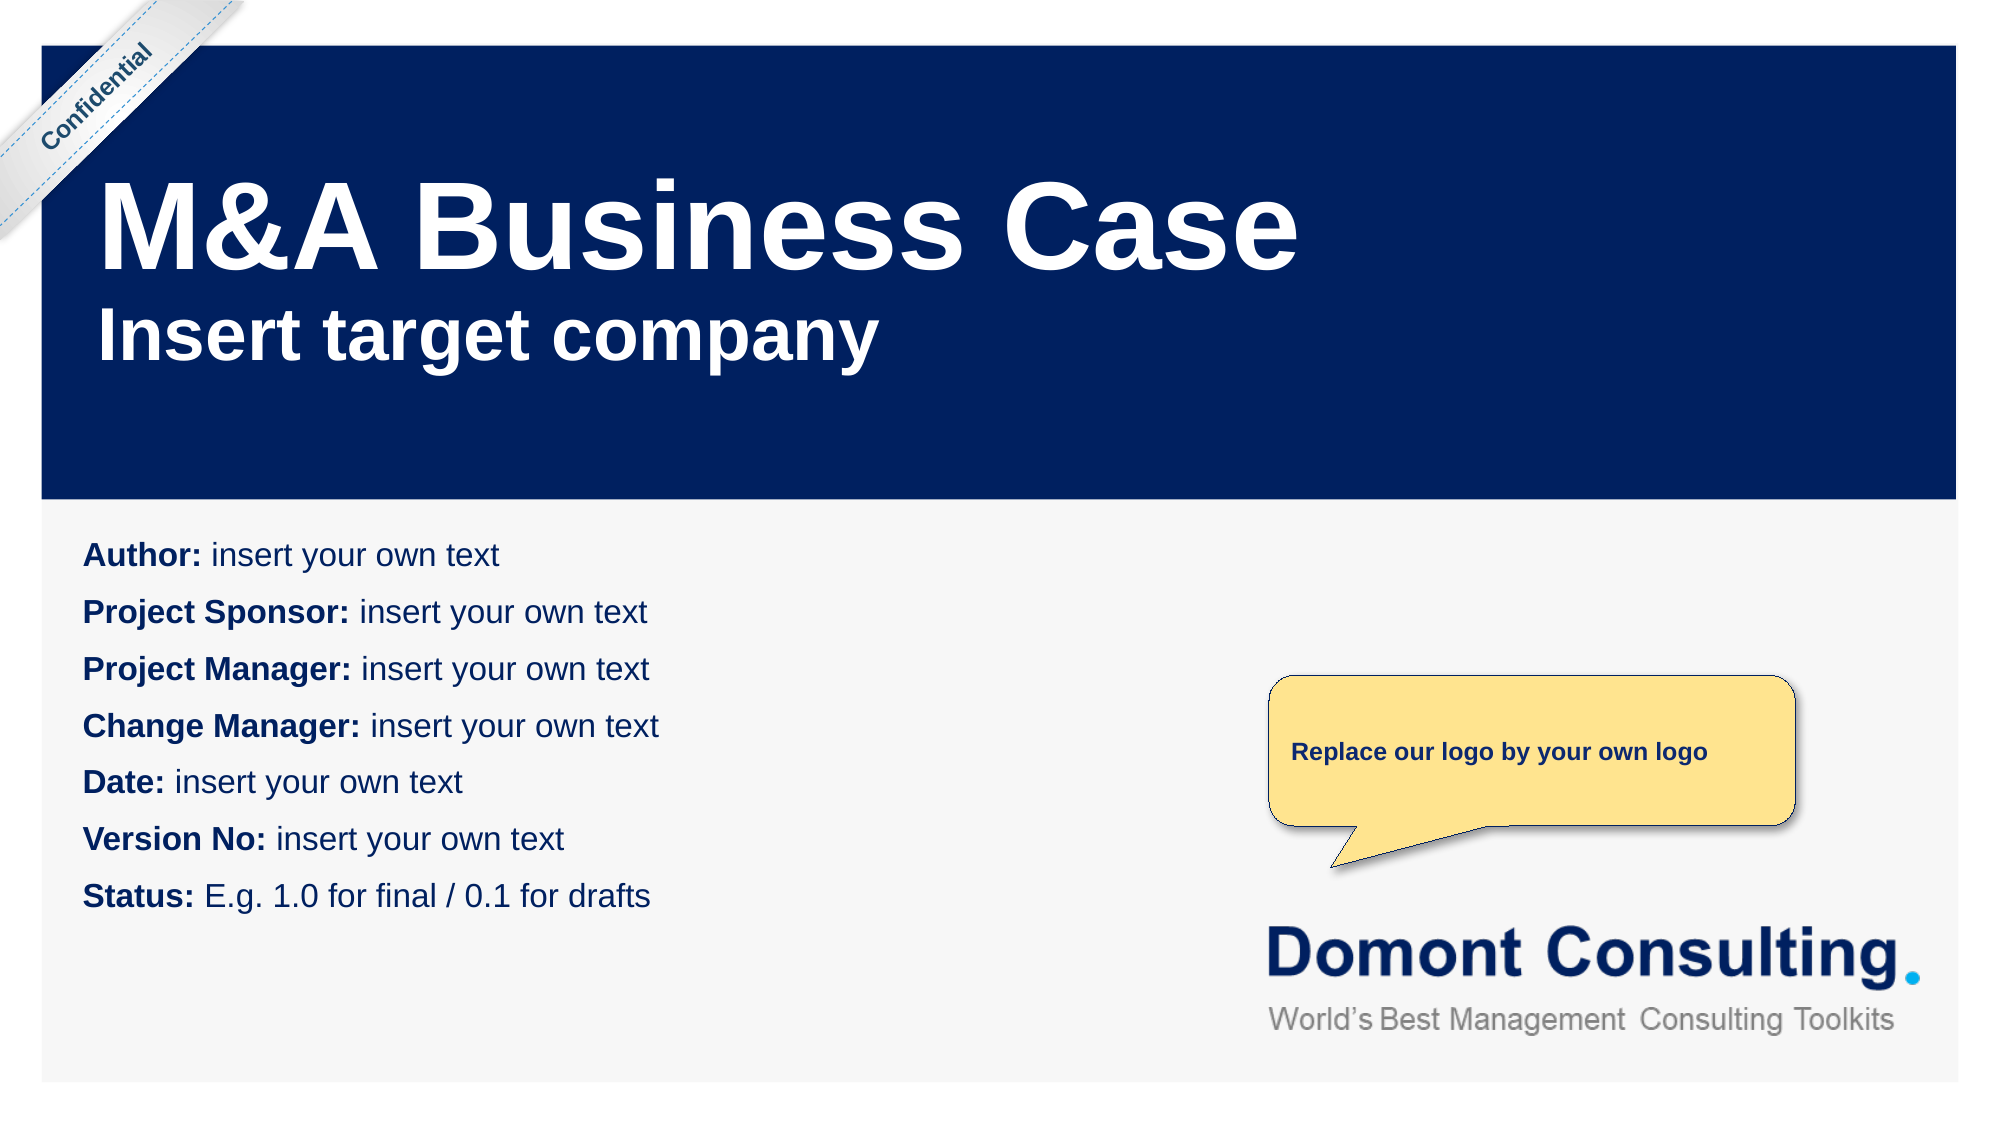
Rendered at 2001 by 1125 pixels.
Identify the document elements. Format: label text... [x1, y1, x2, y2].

list Author: insert your own text Project Sponsor: insert your own text Project Manager: insert your own text Change Manager: insert your own text Date: insert your own text Version No: insert your own text Status: E.g. 1.0 for final / 0.1 for drafts [82, 538, 1775, 1125]
title M&A Business Case Insert target company [82, 132, 1765, 406]
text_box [0, 1, 245, 241]
text_box Replace our logo by your own logo [1268, 675, 1796, 868]
picture [1222, 886, 1941, 1056]
